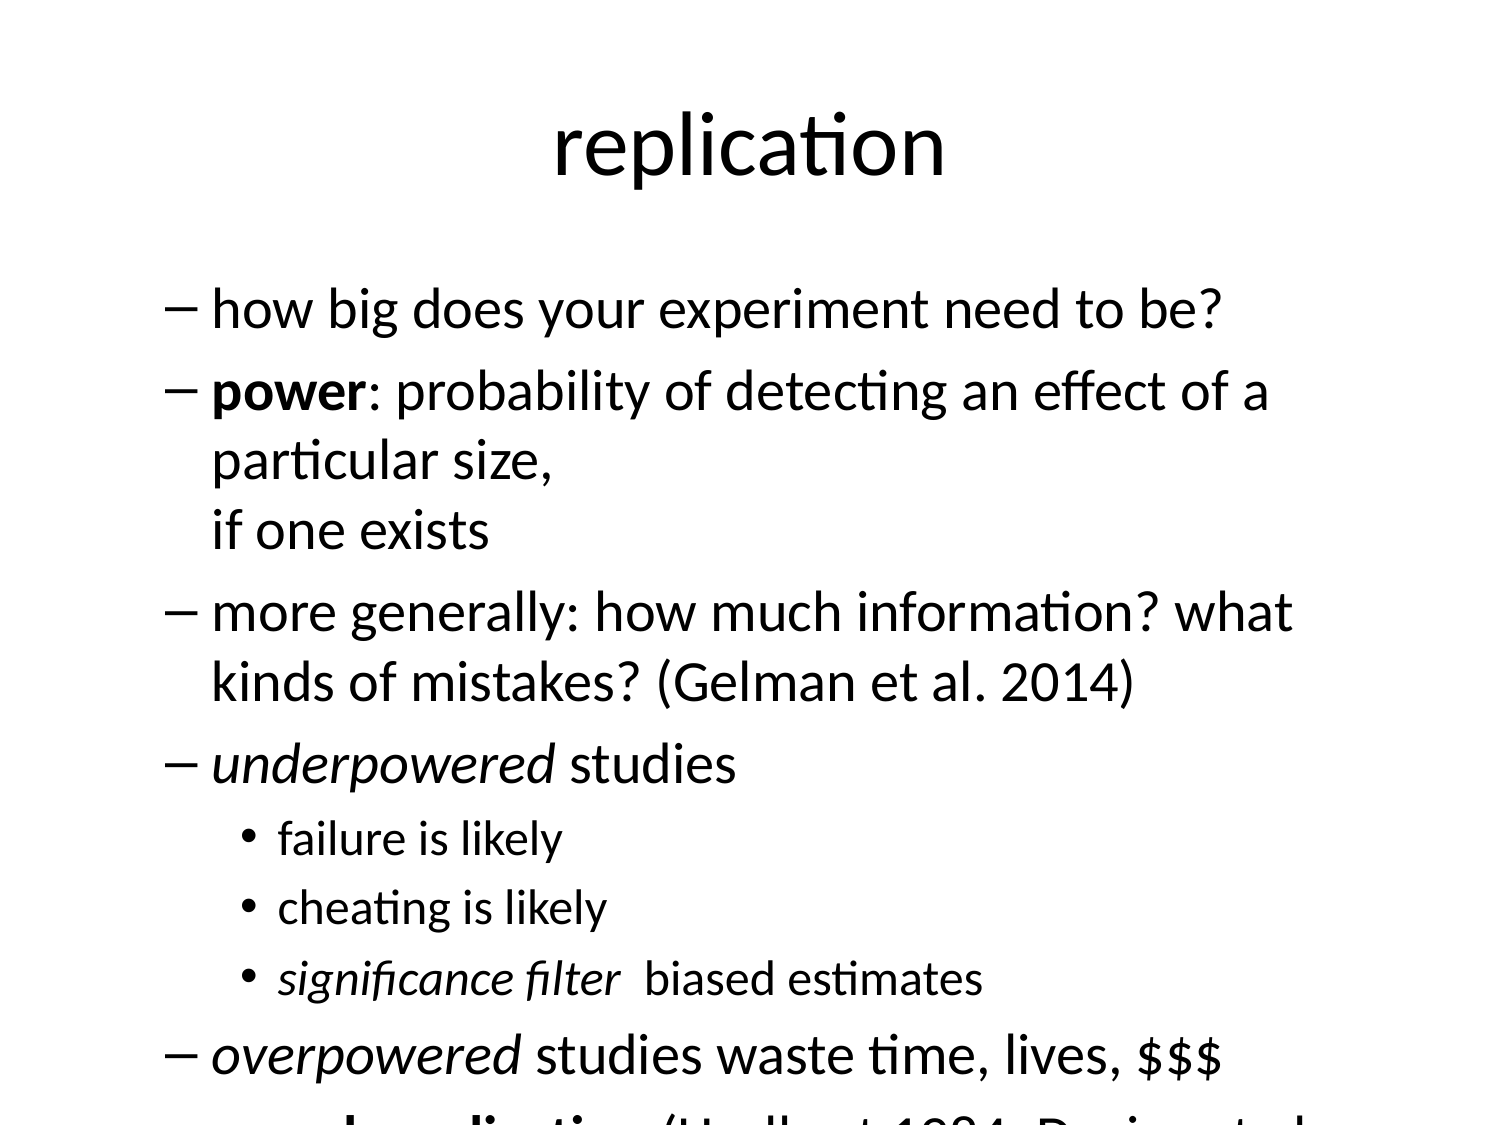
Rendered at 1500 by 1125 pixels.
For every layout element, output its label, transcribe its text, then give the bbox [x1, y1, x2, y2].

title replication [75, 45, 1425, 233]
